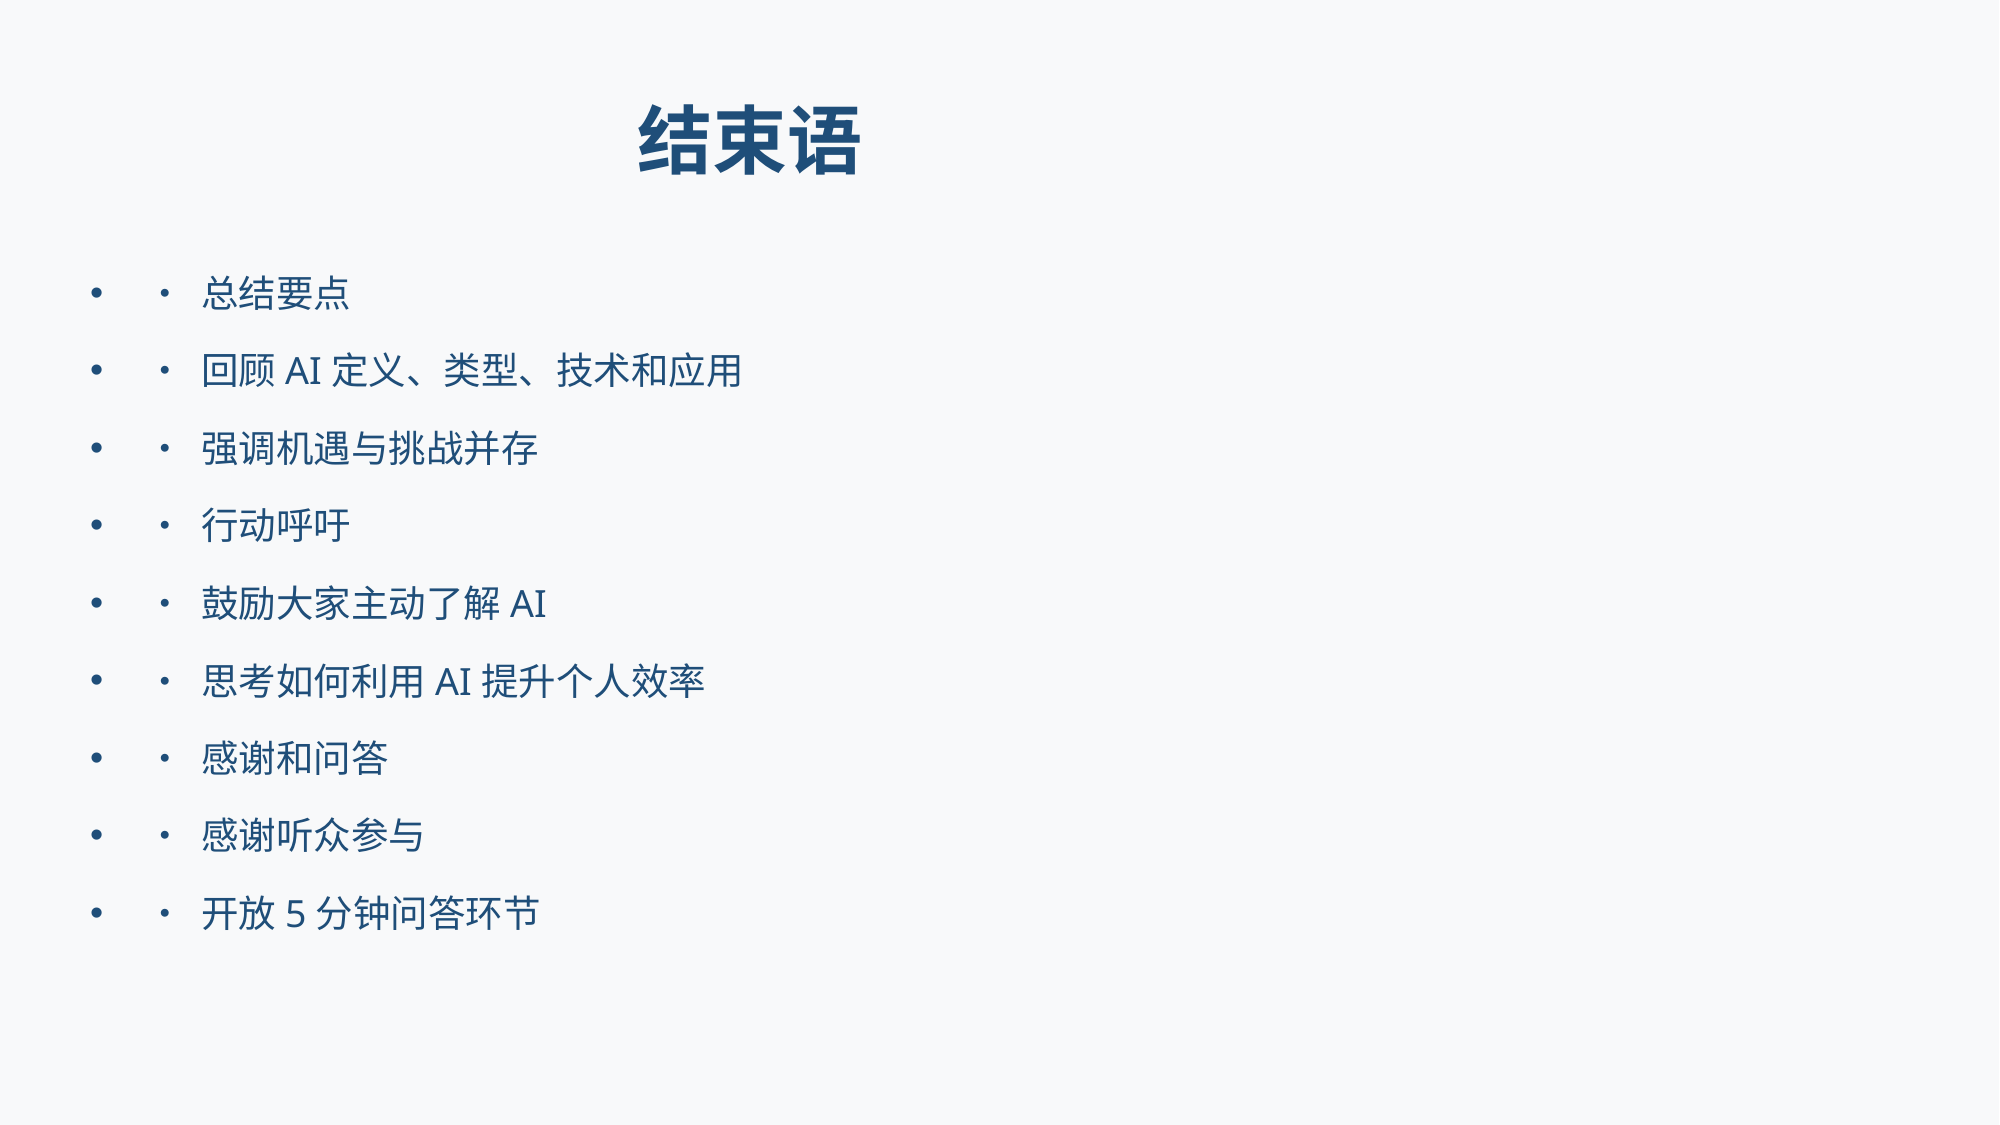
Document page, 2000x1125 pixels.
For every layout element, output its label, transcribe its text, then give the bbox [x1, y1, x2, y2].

title 结束语 [75, 45, 1425, 233]
list • 总结要点 • 回顾AI定义、类型、技术和应用 • 强调机遇与挑战并存 • 行动呼吁 • 鼓励大家主动了解AI • 思考如何利用AI提升个人效率 • 感谢和问答 • 感谢听众参与 • 开放5分钟问答环节 [75, 262, 1425, 1005]
